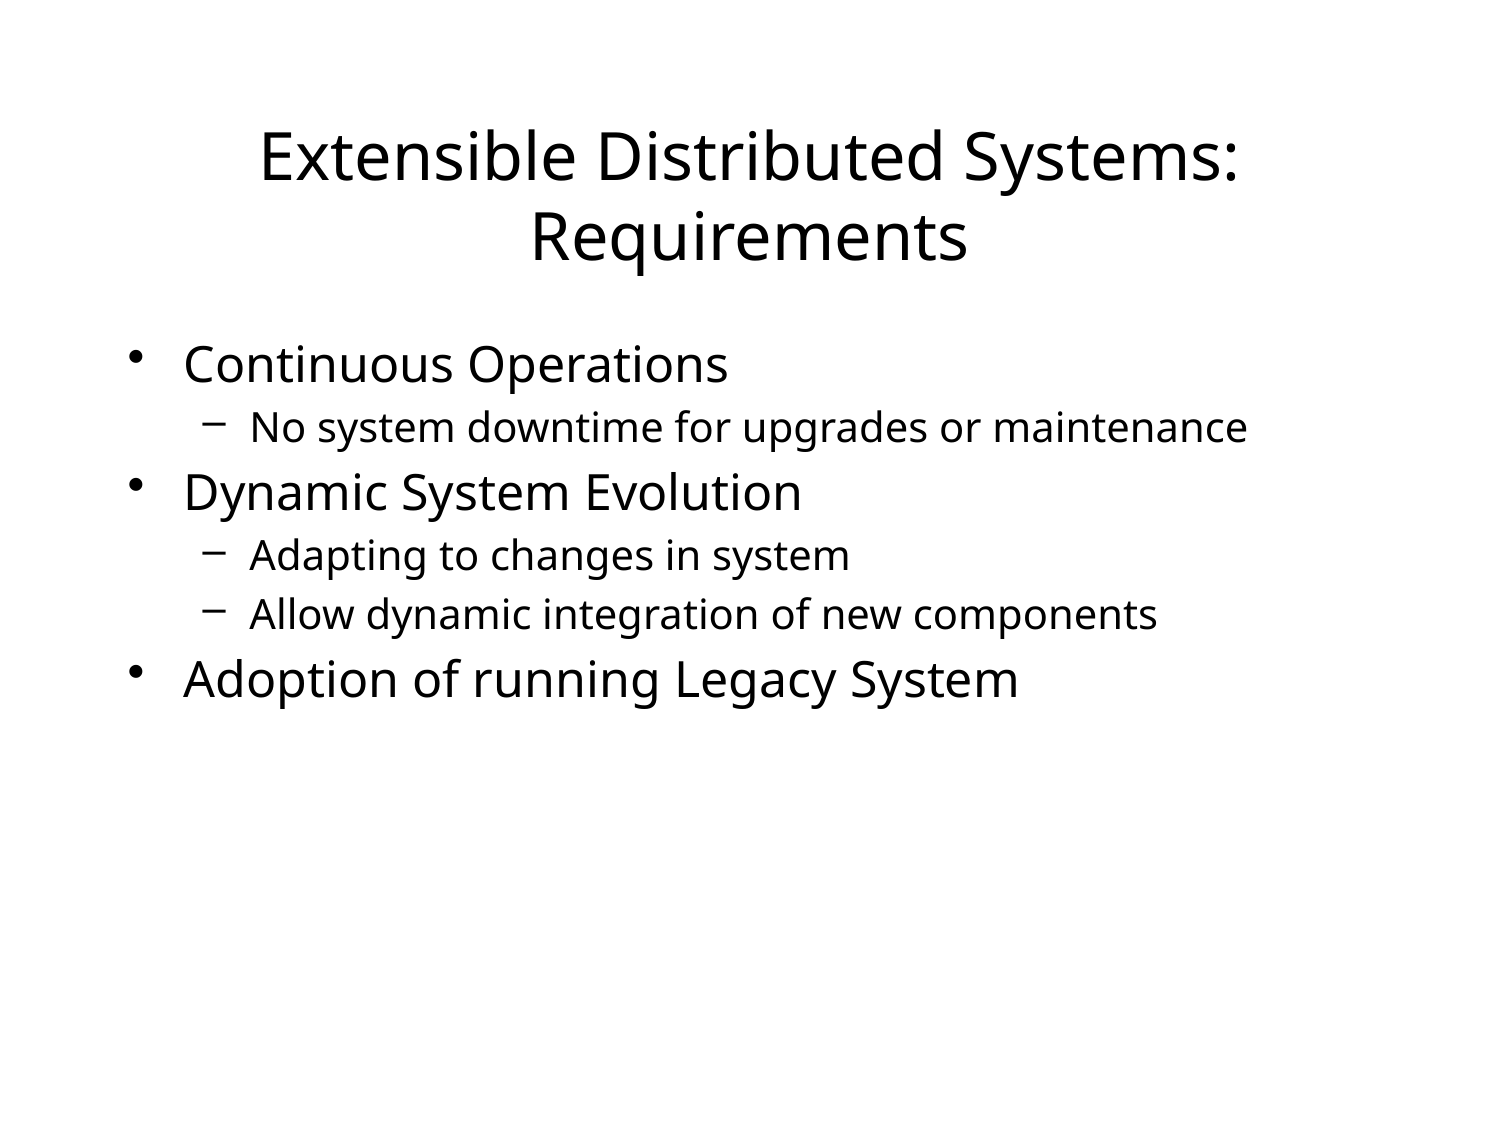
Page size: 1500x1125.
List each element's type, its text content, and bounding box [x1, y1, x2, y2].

list Continuous Operations No system downtime for upgrades or maintenance Dynamic System Evolution Adapting to changes in system Allow dynamic integration of new components Adoption of running Legacy System [112, 324, 1388, 1025]
title Extensible Distributed Systems: Requirements [112, 99, 1388, 288]
